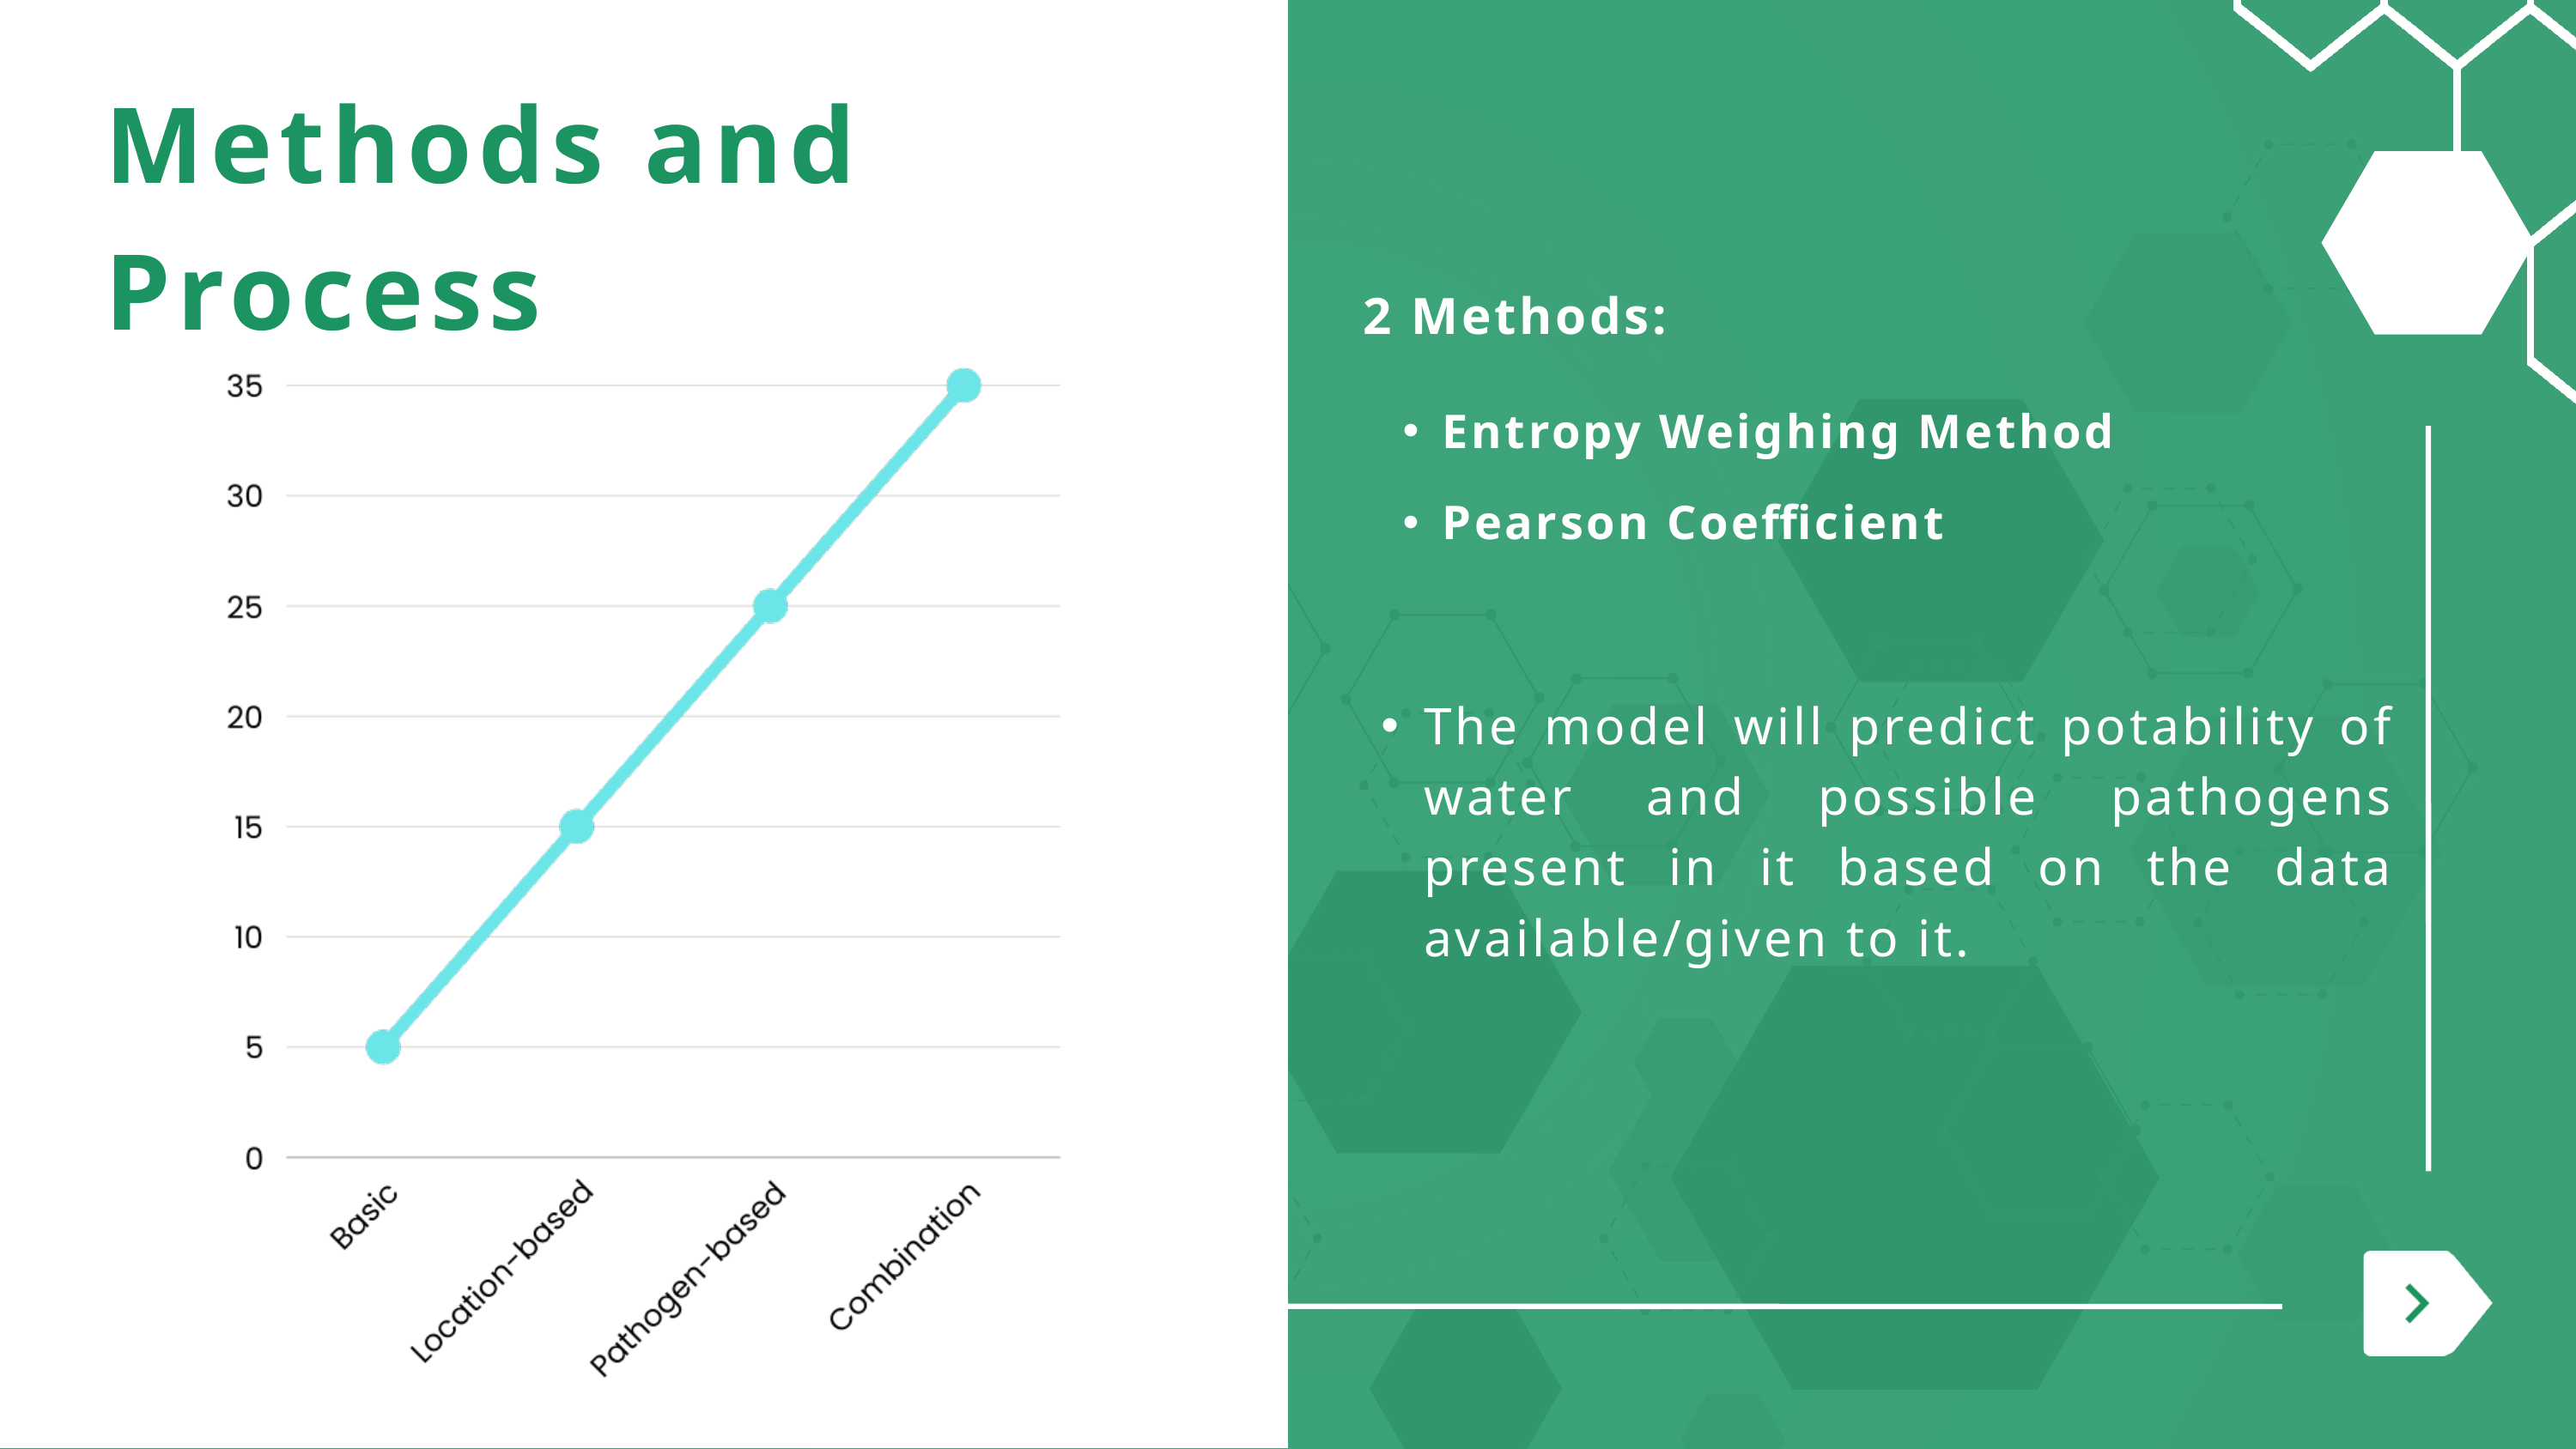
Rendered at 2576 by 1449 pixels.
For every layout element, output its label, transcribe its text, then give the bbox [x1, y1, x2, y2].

text_box 2 Methods: [1363, 274, 2246, 345]
text_box Entropy Weighing Method [1363, 392, 2246, 458]
text_box Pearson Coefficient [1363, 483, 2246, 549]
text_box The model will predict potability of water and possible pathogens present in it based on the data available/given to it. [1338, 683, 2397, 967]
text_box [2172, 0, 2576, 425]
text_box [1289, 0, 2576, 1449]
text_box [2363, 1251, 2494, 1356]
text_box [0, 0, 1289, 1449]
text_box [2321, 150, 2536, 335]
picture [124, 258, 1163, 1449]
